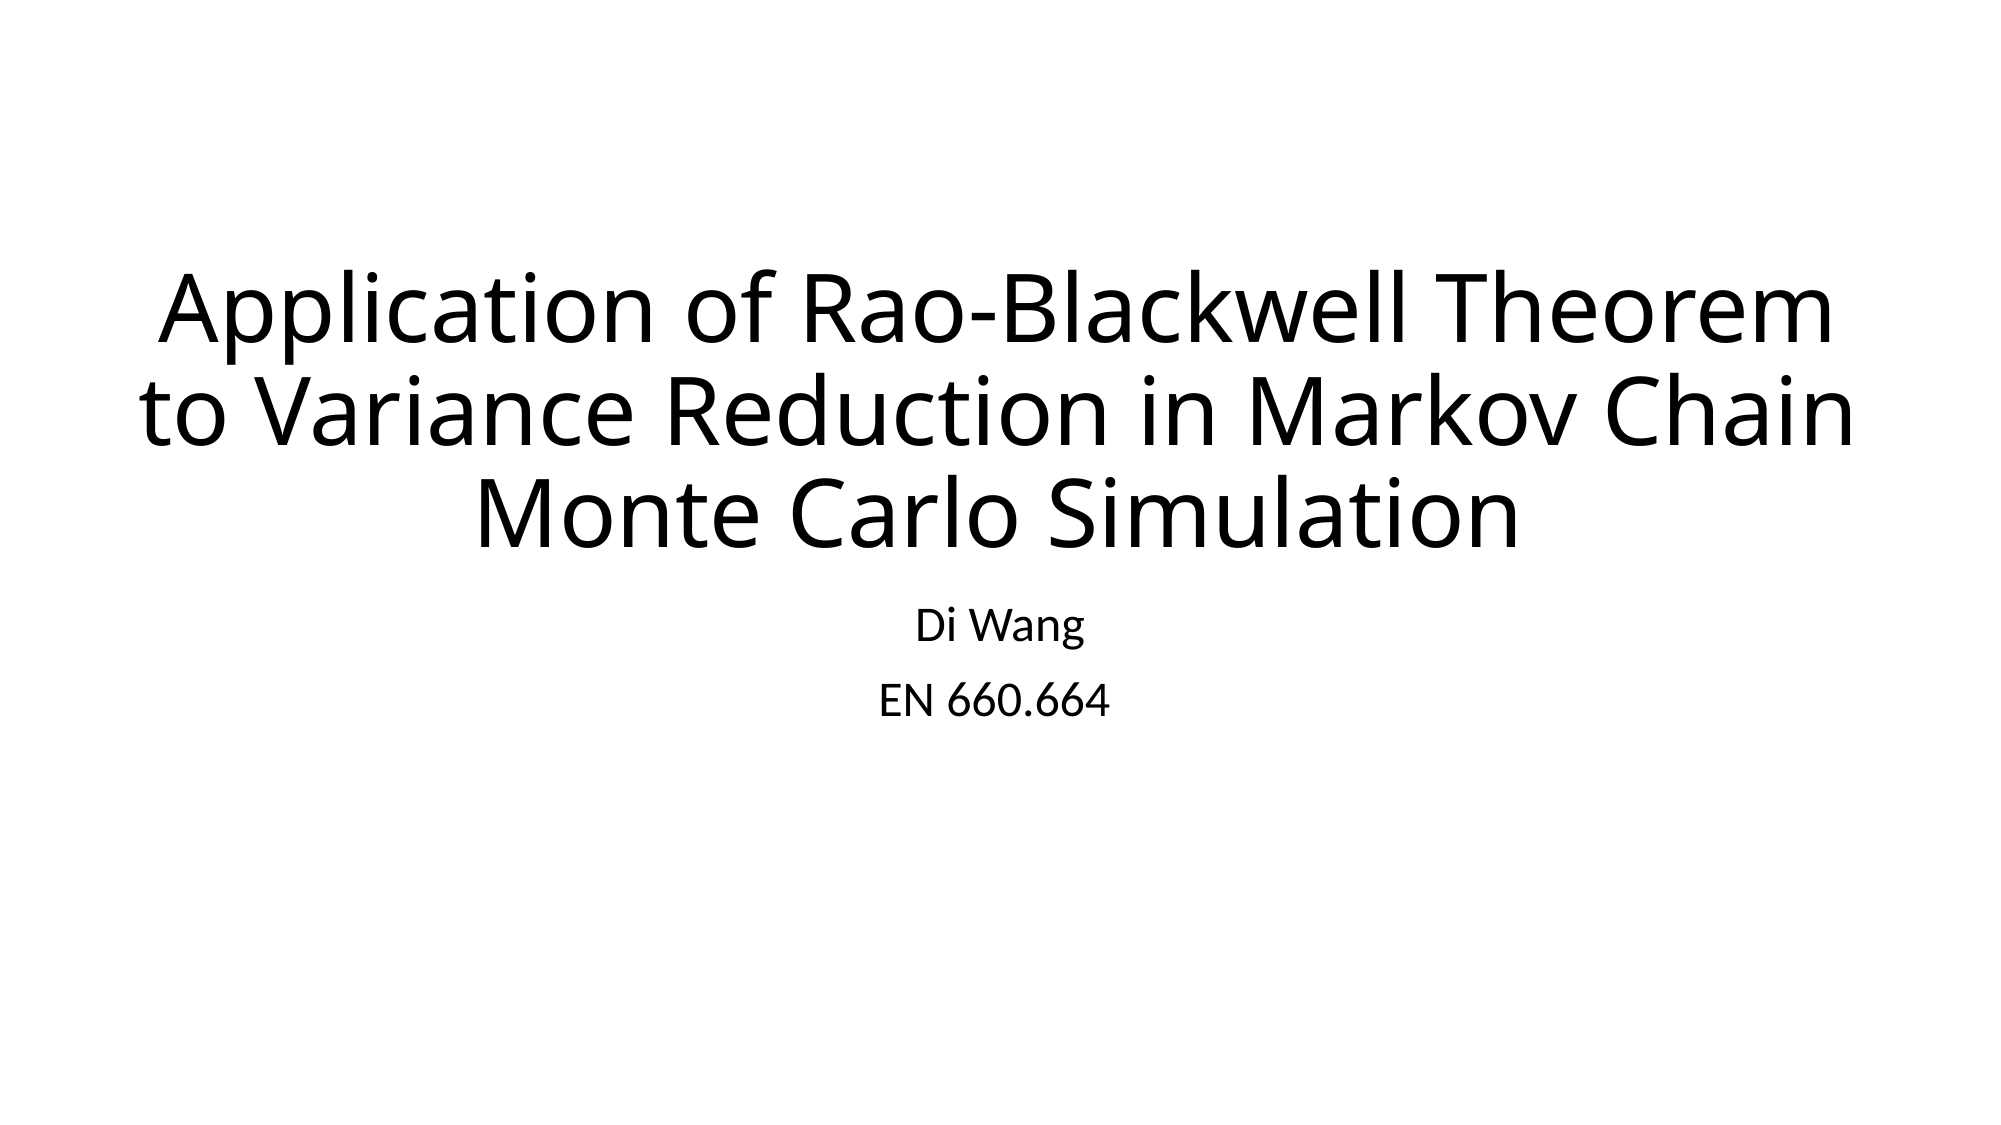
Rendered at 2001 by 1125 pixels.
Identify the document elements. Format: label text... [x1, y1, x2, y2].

subtitle Di Wang EN 660.664 [249, 590, 1750, 863]
title Application of Rao-Blackwell Theorem to Variance Reduction in Markov Chain Monte Carlo Simulation [120, 184, 1878, 576]
